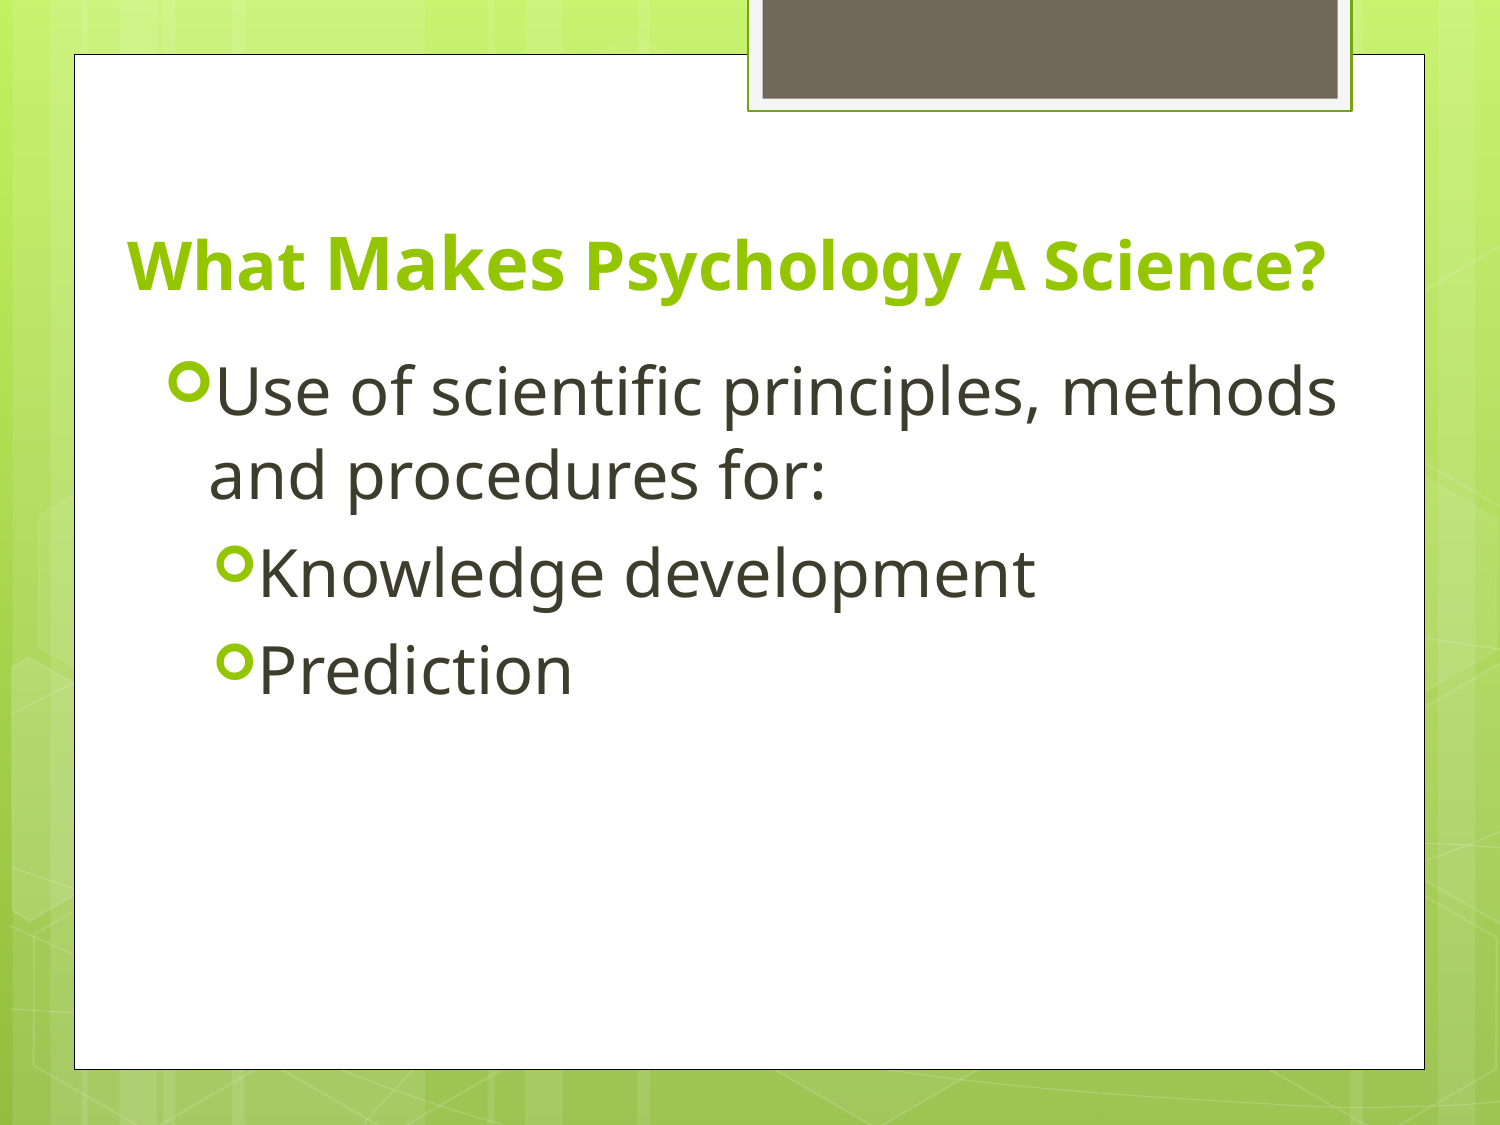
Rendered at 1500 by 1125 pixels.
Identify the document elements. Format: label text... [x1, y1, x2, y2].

title What Makes Psychology A Science? [112, 137, 1413, 313]
list Use of scientific principles, methods and procedures for: Knowledge development Prediction [137, 337, 1413, 1013]
